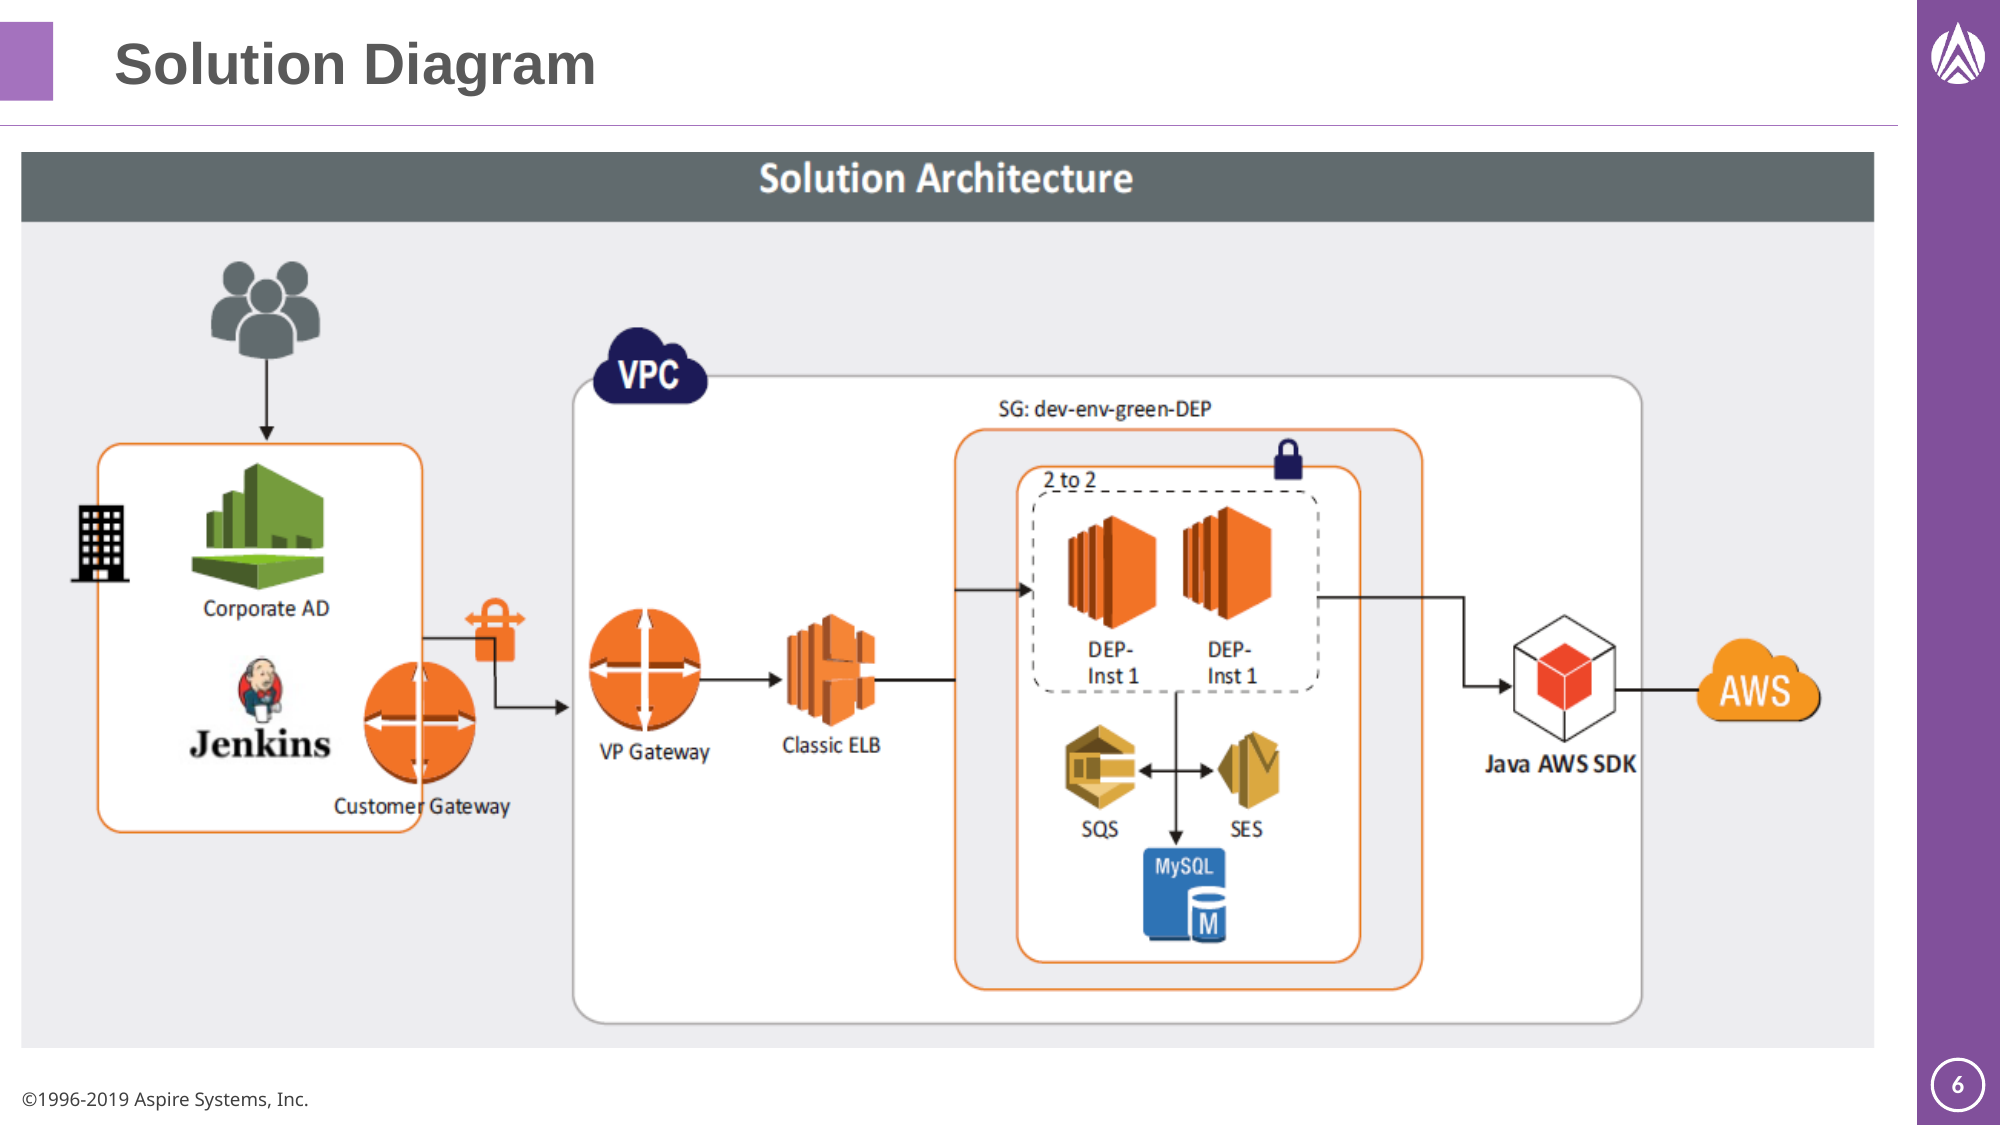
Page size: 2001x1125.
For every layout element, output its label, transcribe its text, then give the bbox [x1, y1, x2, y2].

picture [21, 152, 1879, 1048]
title Solution Diagram [99, 18, 1874, 105]
picture [1928, 19, 1988, 86]
